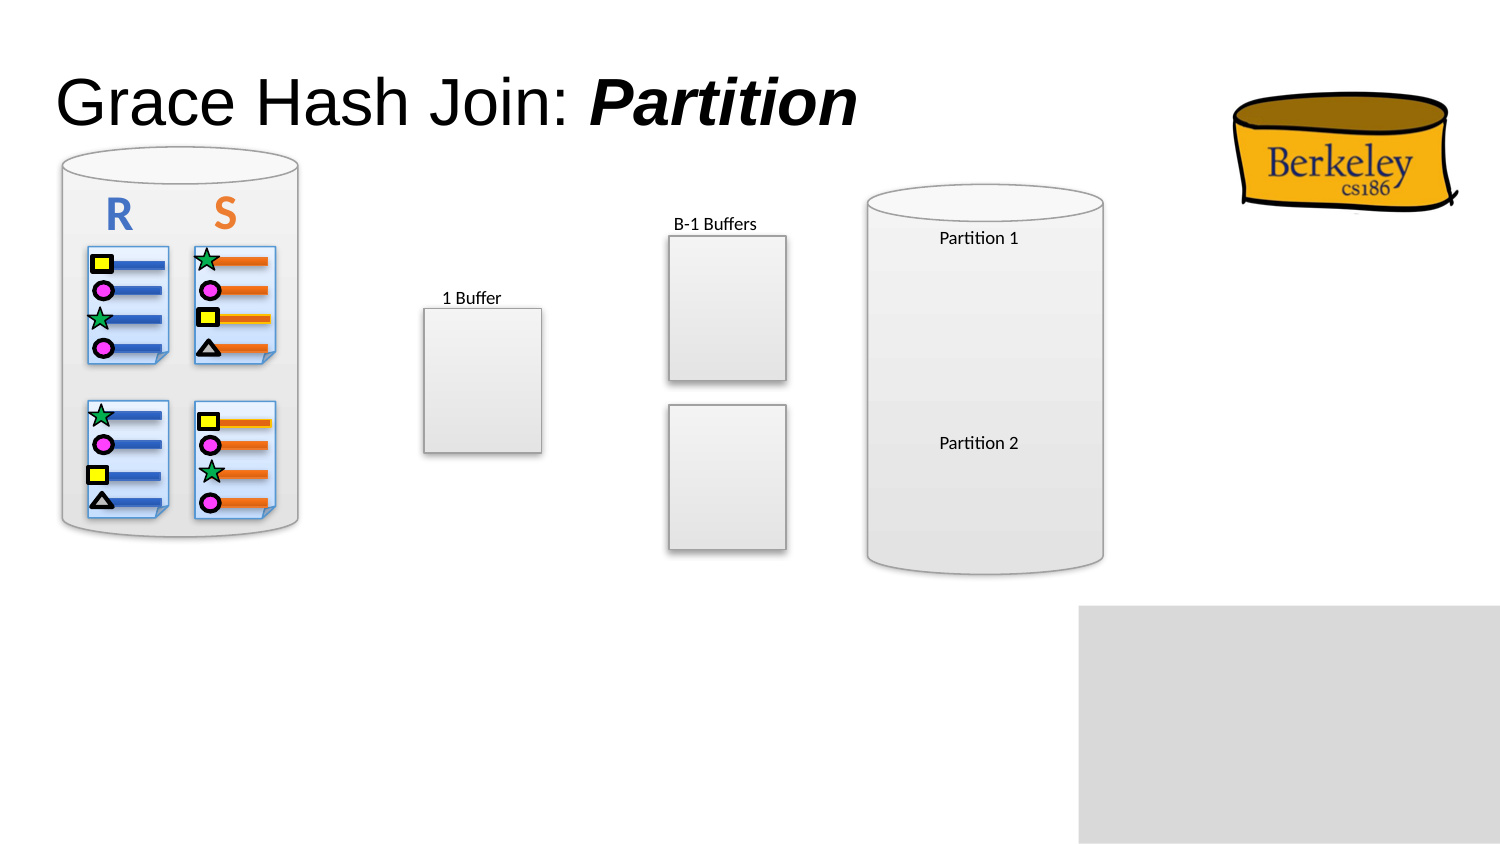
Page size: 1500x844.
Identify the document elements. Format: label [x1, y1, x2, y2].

title [40, 51, 1275, 239]
text_box [867, 184, 1104, 575]
text_box [423, 280, 542, 454]
picture [1275, 89, 1459, 215]
text_box [62, 146, 299, 538]
text_box [668, 205, 787, 550]
